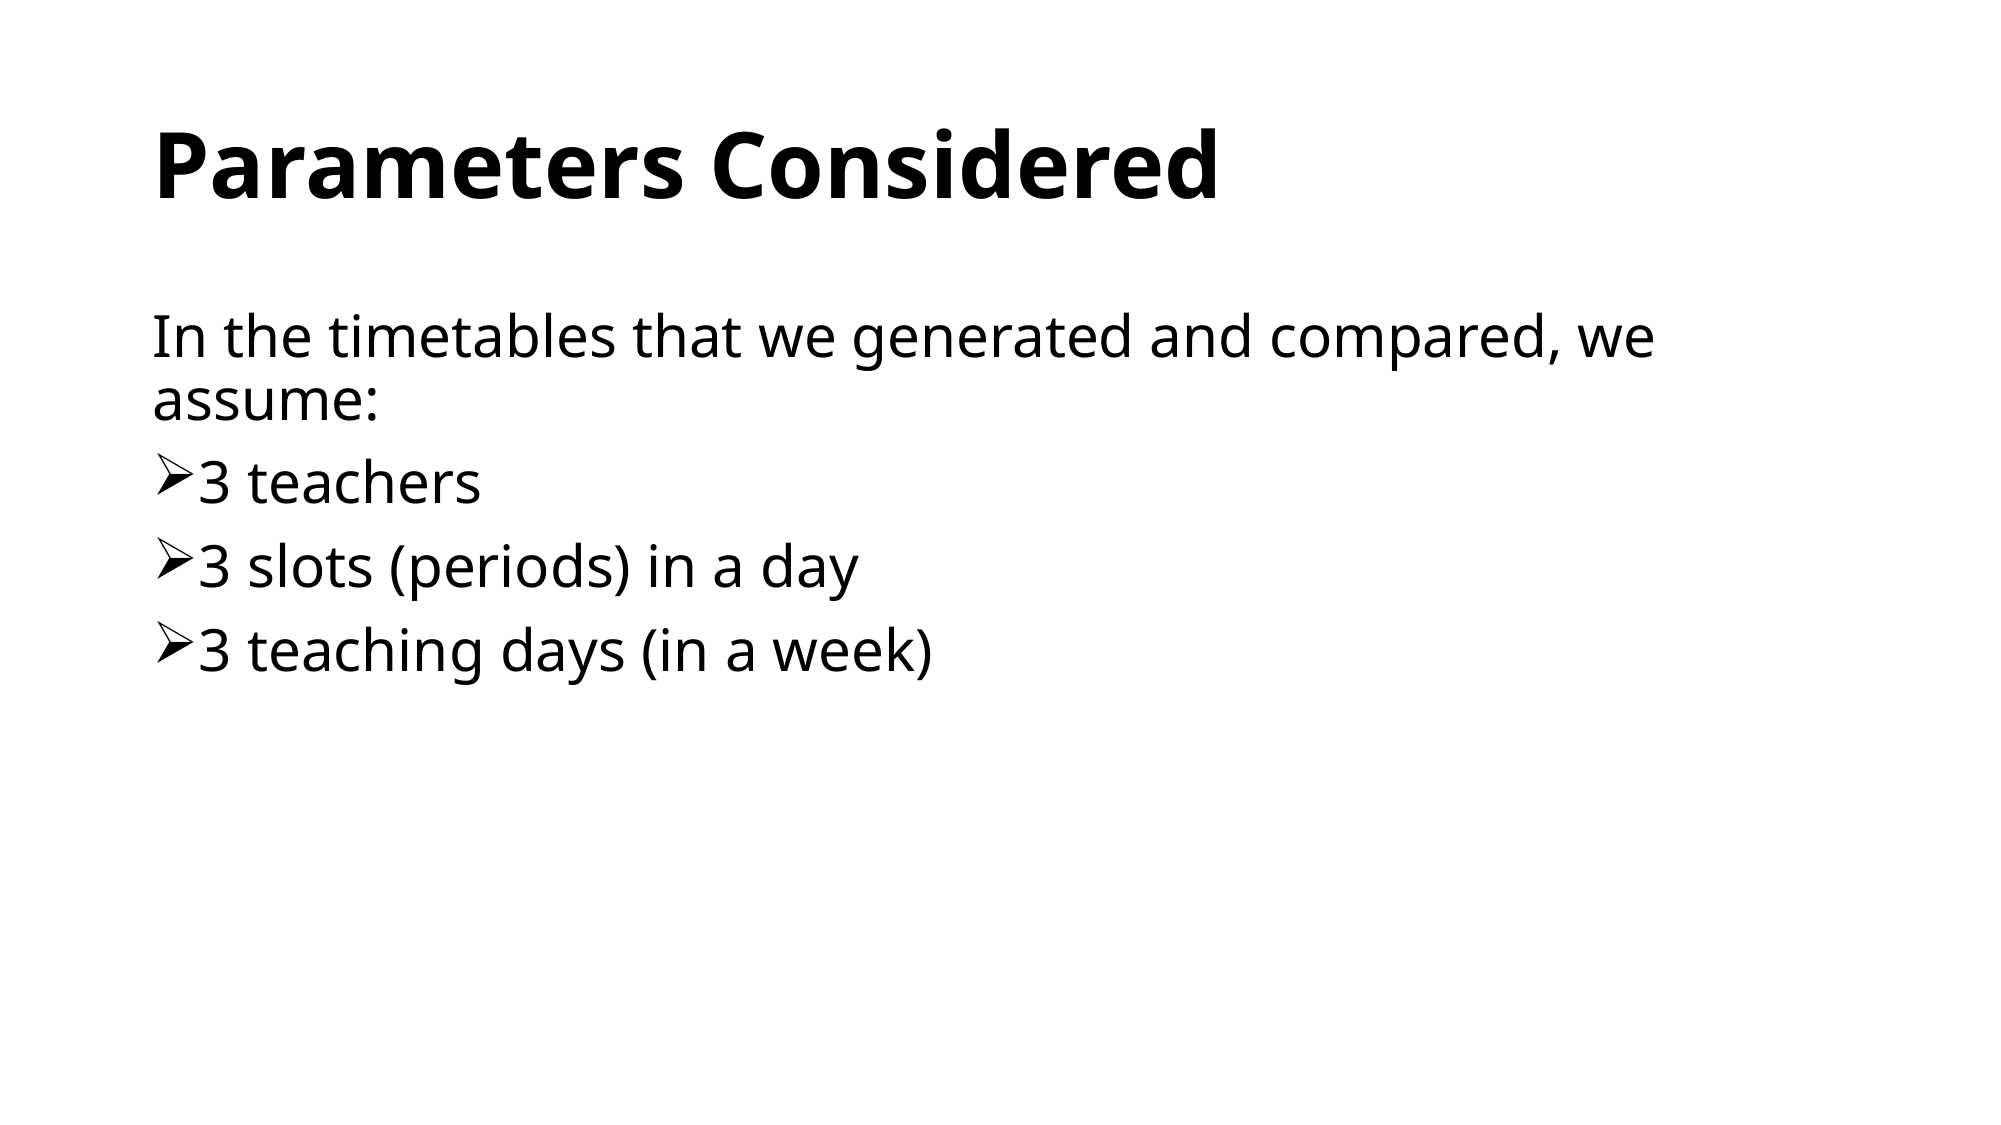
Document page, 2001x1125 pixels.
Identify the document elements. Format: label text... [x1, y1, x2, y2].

list In the timetables that we generated and compared, we assume: 3 teachers 3 slots (periods) in a day 3 teaching days (in a week) [137, 299, 1863, 1014]
title Parameters Considered [137, 59, 1863, 278]
